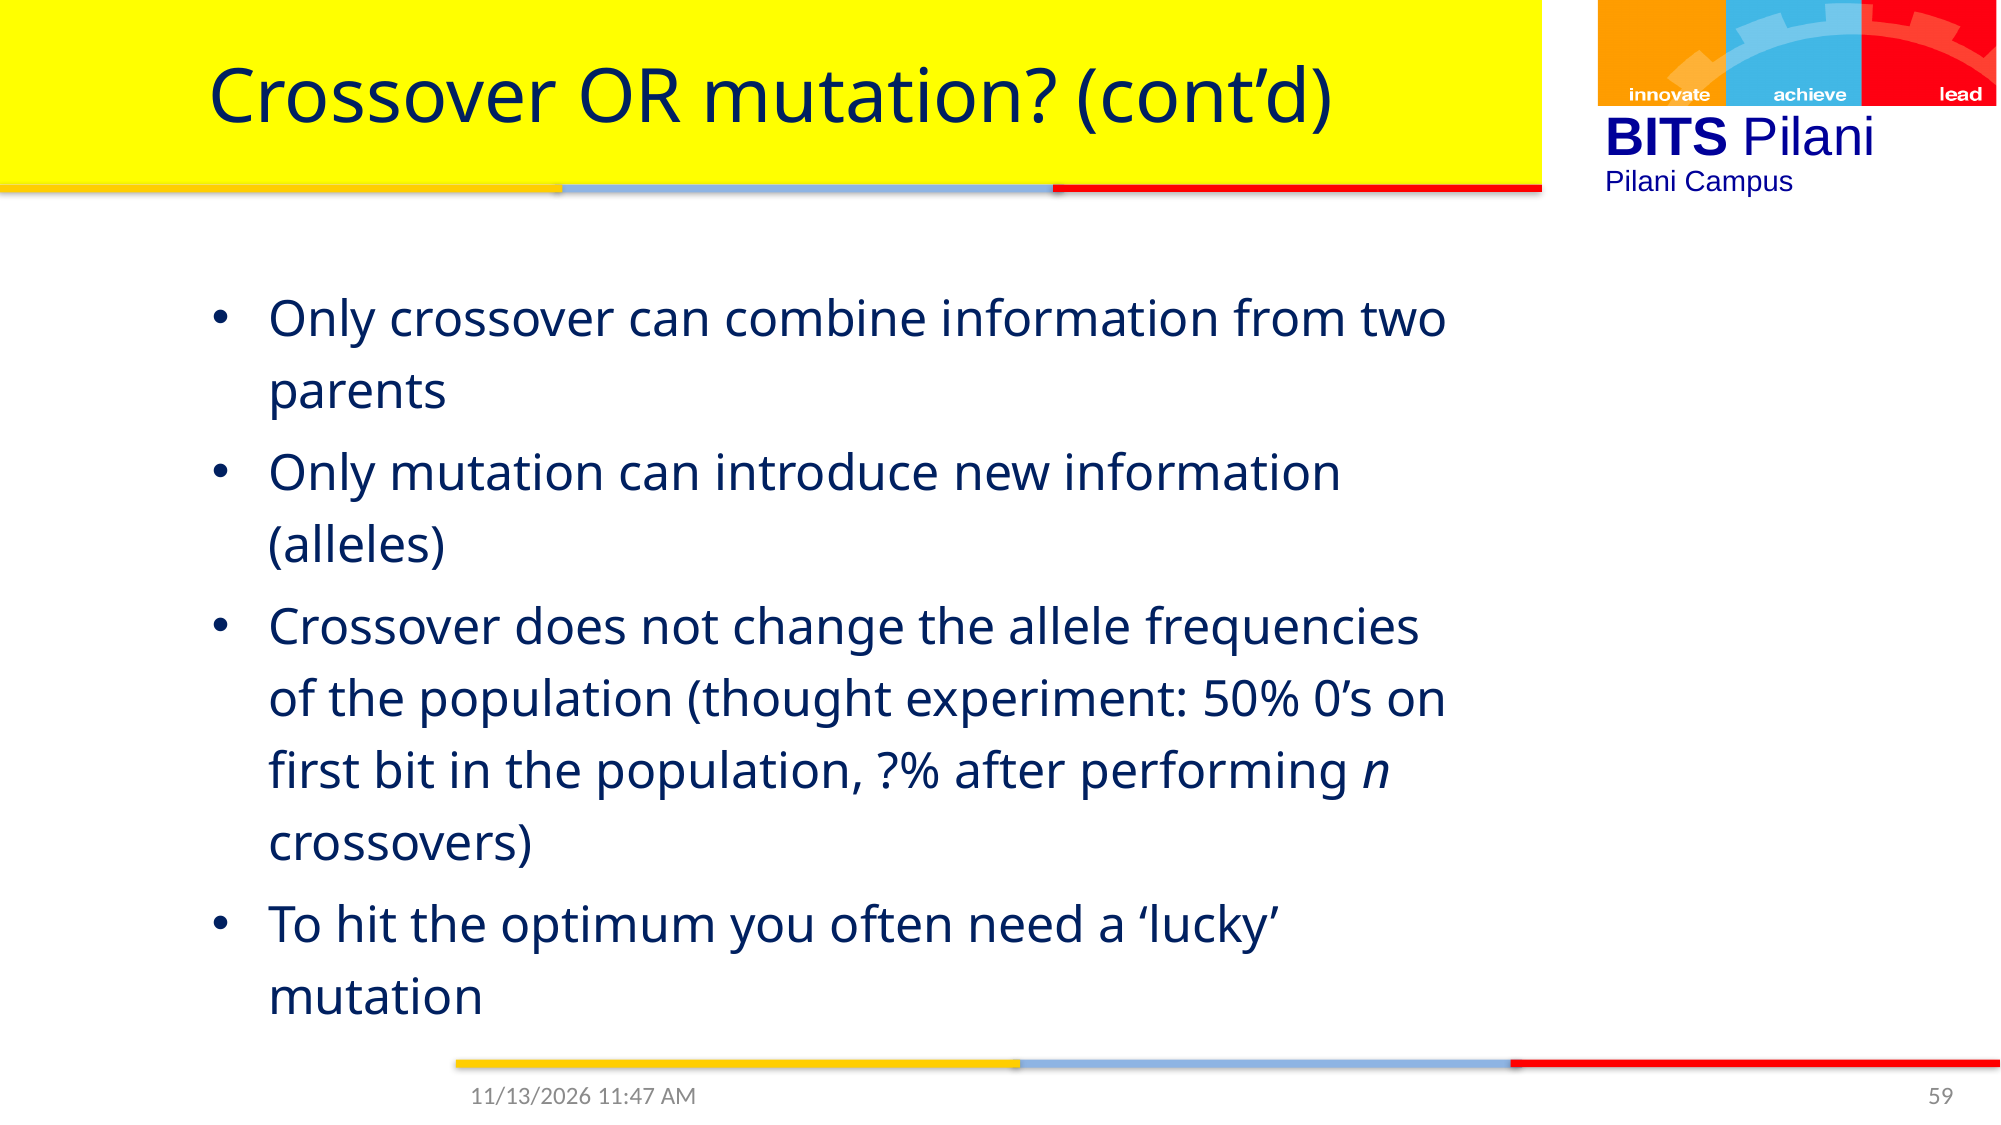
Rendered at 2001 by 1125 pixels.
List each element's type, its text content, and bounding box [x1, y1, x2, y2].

slide_number 59 [1749, 1065, 1969, 1125]
title Crossover OR mutation? (cont’d) [0, 0, 1543, 185]
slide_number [455, 1065, 922, 1125]
list Only crossover can combine information from two parents Only mutation can introduce new information (alleles) Crossover does not change the allele frequencies of the population (thought experiment: 50% 0’s on first bit in the population, ?% after performing n crossovers) To hit the optimum you often need a ‘lucky’ mutation [196, 266, 1472, 943]
picture [1597, 0, 1997, 106]
